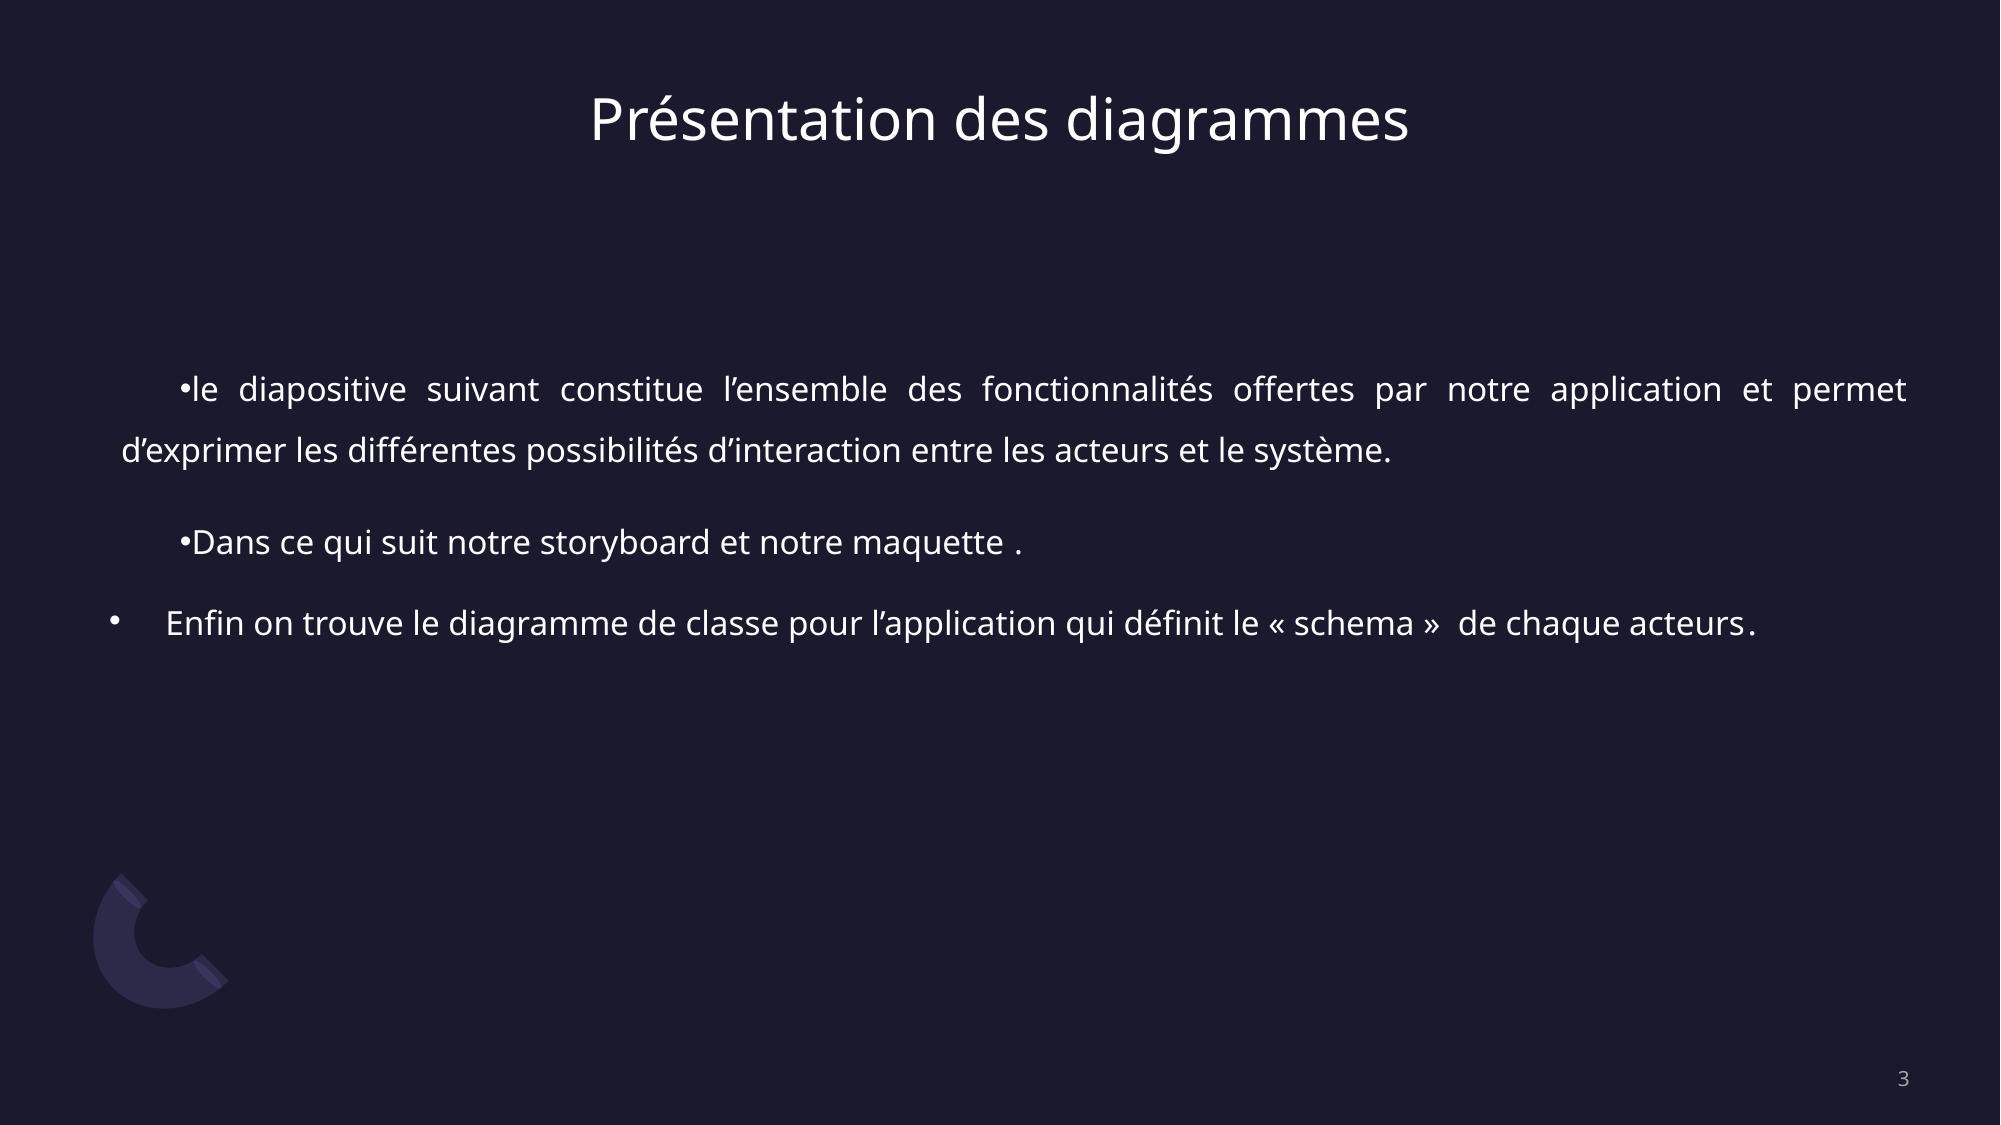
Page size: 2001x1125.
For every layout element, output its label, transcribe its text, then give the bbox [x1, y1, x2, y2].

title Présentation des diagrammes [90, 90, 1910, 309]
list le diapositive suivant constitue l’ensemble des fonctionnalités offertes par notre application et permet d’exprimer les différentes possibilités d’interaction entre les acteurs et le système. Dans ce qui suit notre storyboard et notre maquette . Enfin on trouve le diagramme de classe pour l’application qui définit le « schema » de chaque acteurs. [90, 346, 1910, 1000]
slide_number 3 [1632, 1067, 1910, 1093]
